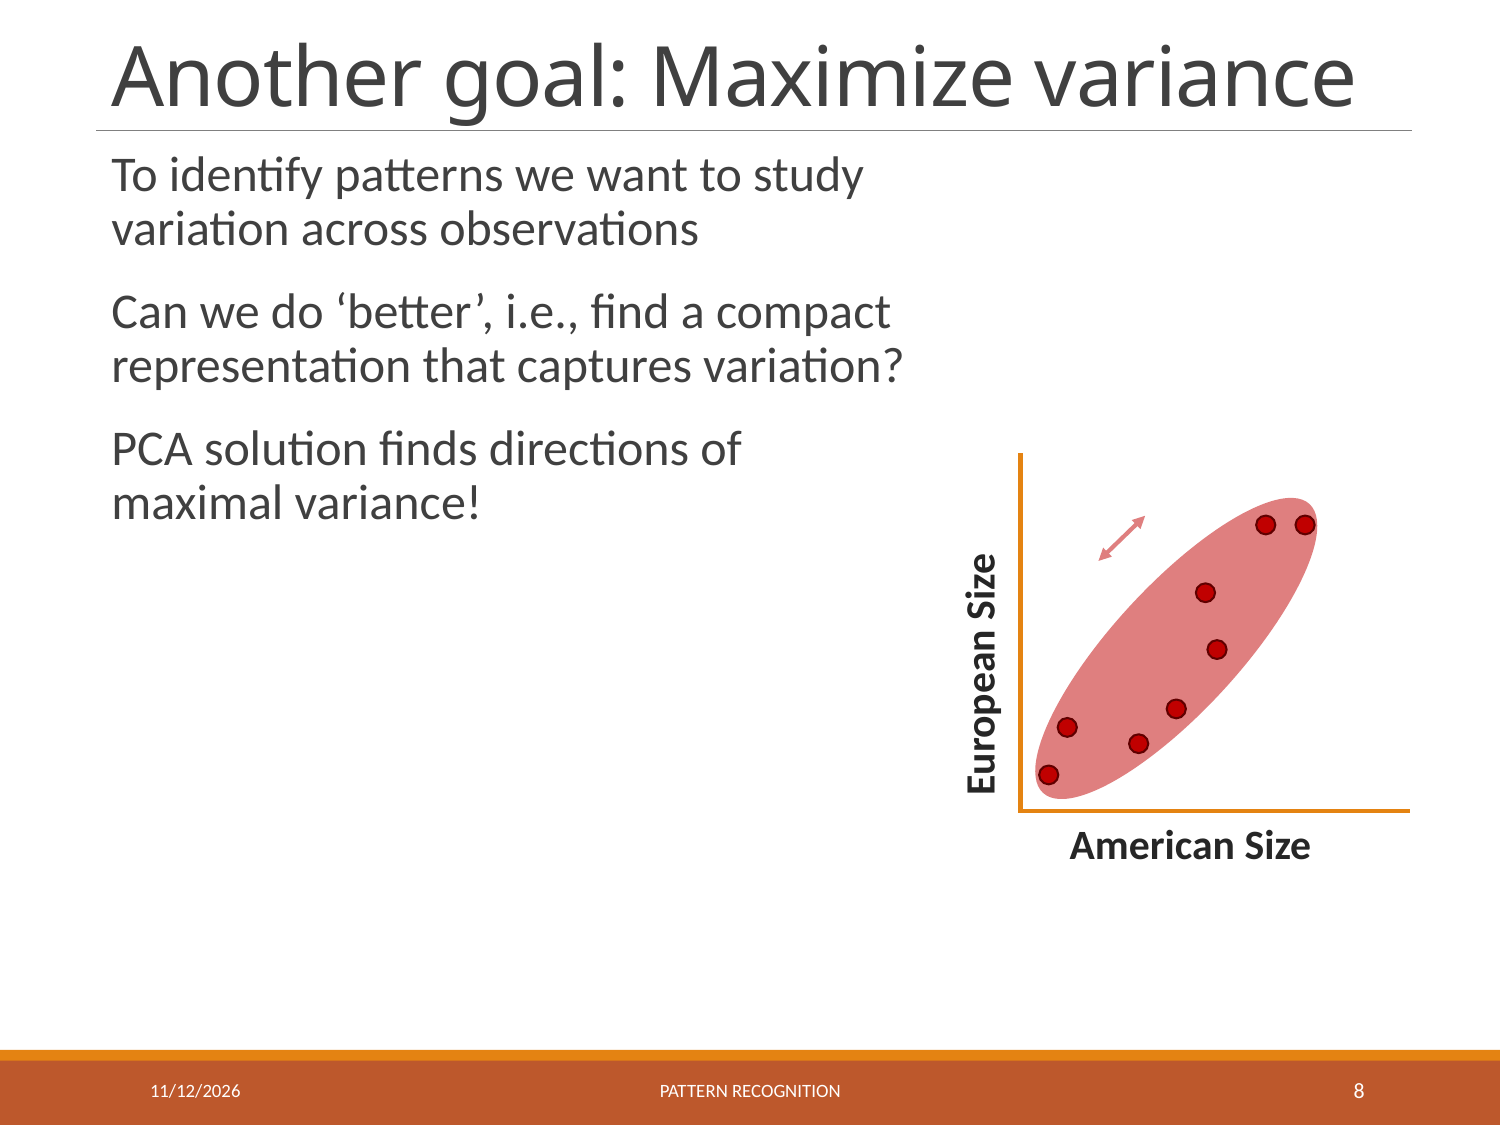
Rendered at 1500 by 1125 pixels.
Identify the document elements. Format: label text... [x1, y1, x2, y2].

footer Pattern recognition [453, 1059, 1047, 1120]
title Another goal: Maximize variance [96, 19, 1413, 131]
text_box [944, 452, 1411, 877]
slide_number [135, 1059, 440, 1120]
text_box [1097, 515, 1146, 562]
slide_number 8 [1218, 1059, 1380, 1120]
list To identify patterns we want to study variation across observations Can we do ‘better’, i.e., find a compact representation that captures variation? PCA solution finds directions of maximal variance! [96, 140, 920, 1034]
